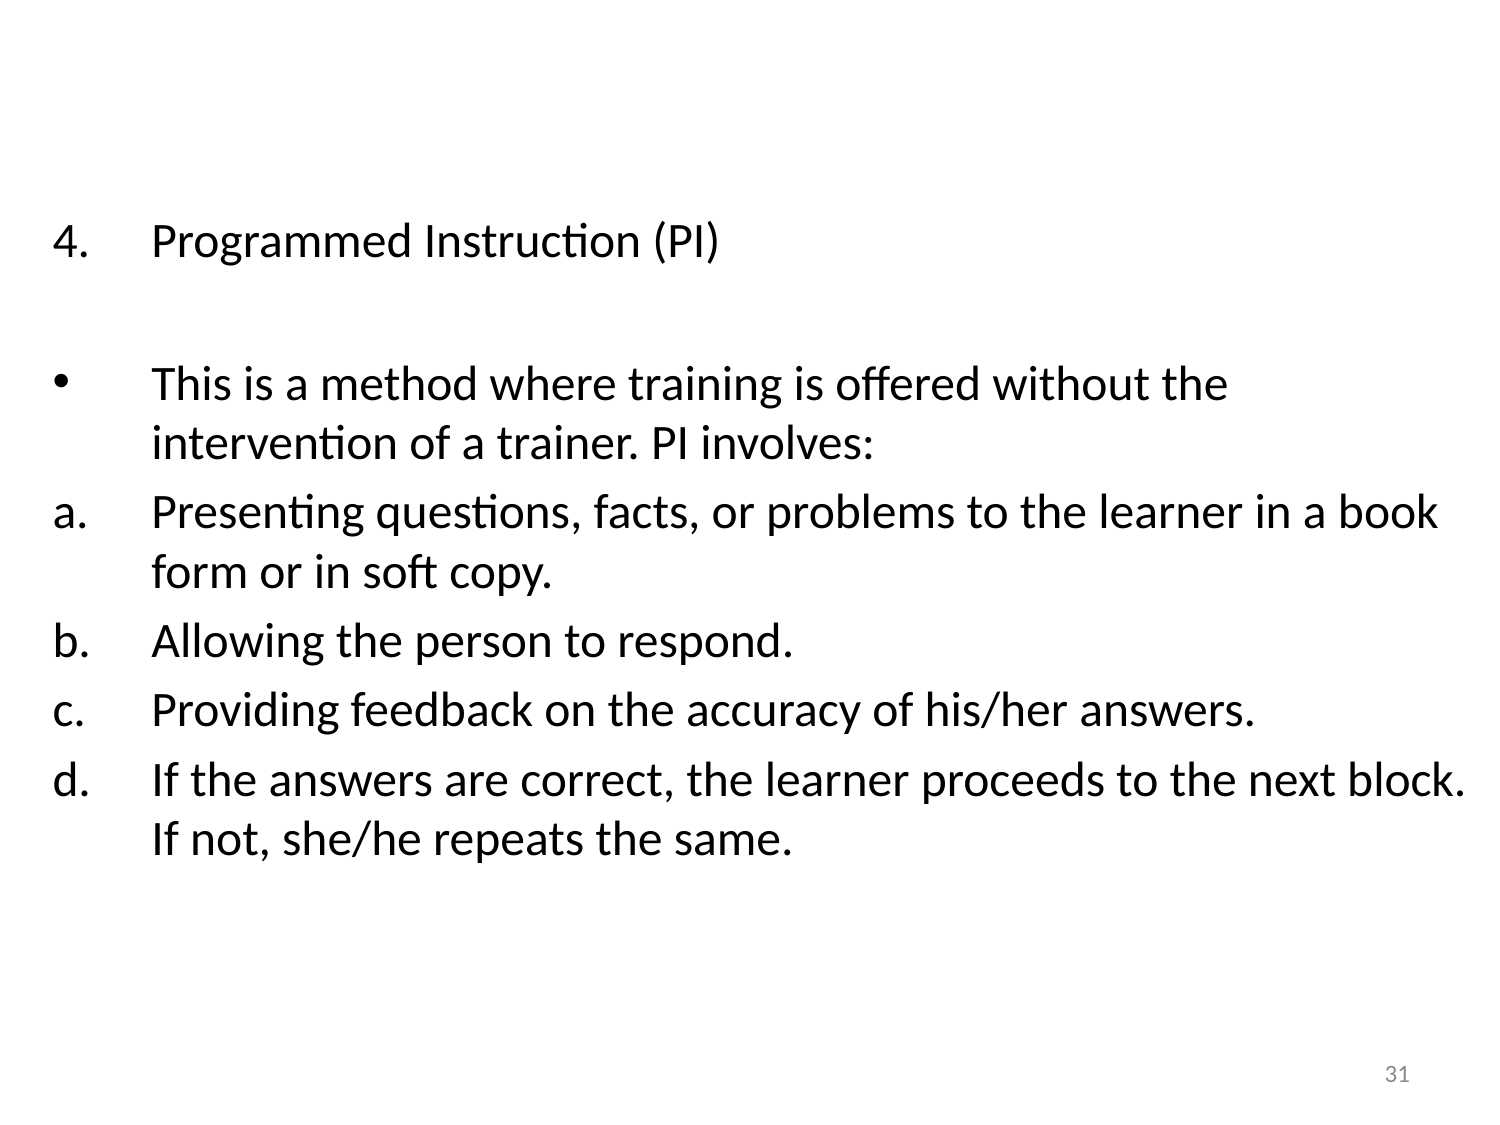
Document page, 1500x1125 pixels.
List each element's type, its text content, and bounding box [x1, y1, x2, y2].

slide_number 31 [1074, 1042, 1425, 1103]
list Programmed Instruction (PI) This is a method where training is offered without the intervention of a trainer. PI involves: Presenting questions, facts, or problems to the learner in a book form or in soft copy. Allowing the person to respond. Providing feedback on the accuracy of his/her answers. If the answers are correct, the learner proceeds to the next block. If not, she/he repeats the same. [37, 200, 1500, 875]
